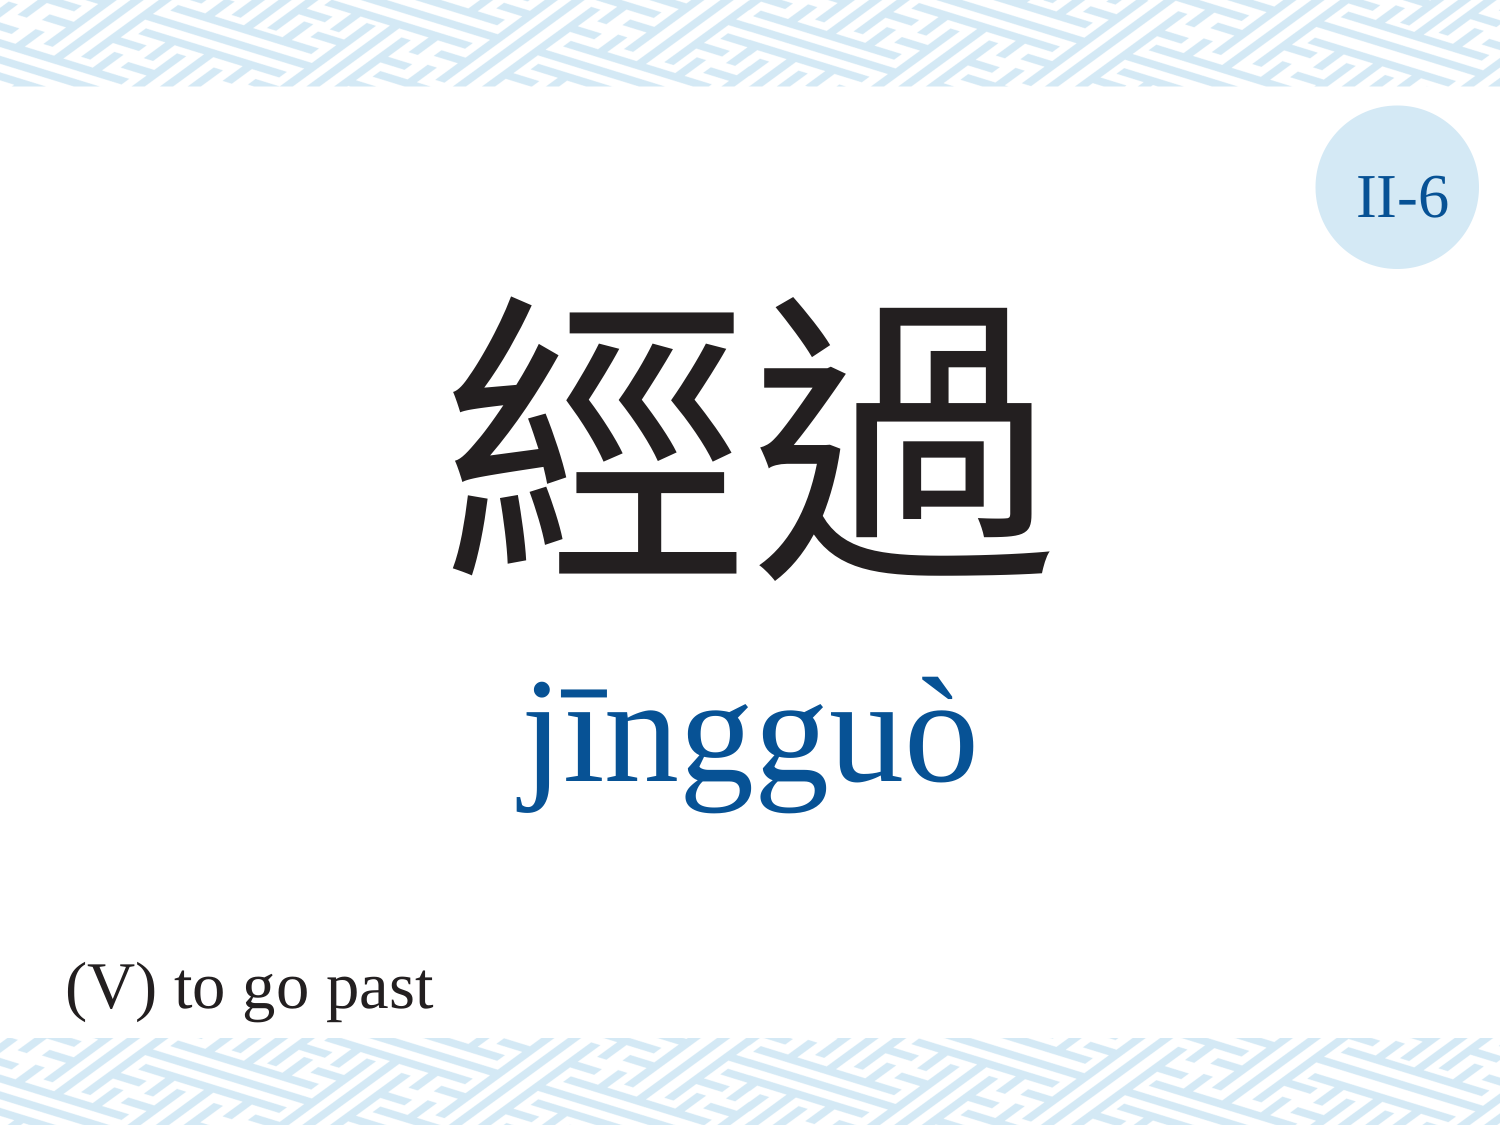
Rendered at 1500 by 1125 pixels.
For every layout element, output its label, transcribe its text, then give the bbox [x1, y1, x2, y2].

text_box (V) to go past [62, 942, 436, 1023]
text_box II-6 經過 jīngguò [439, 154, 1451, 812]
picture [0, 0, 1500, 1125]
